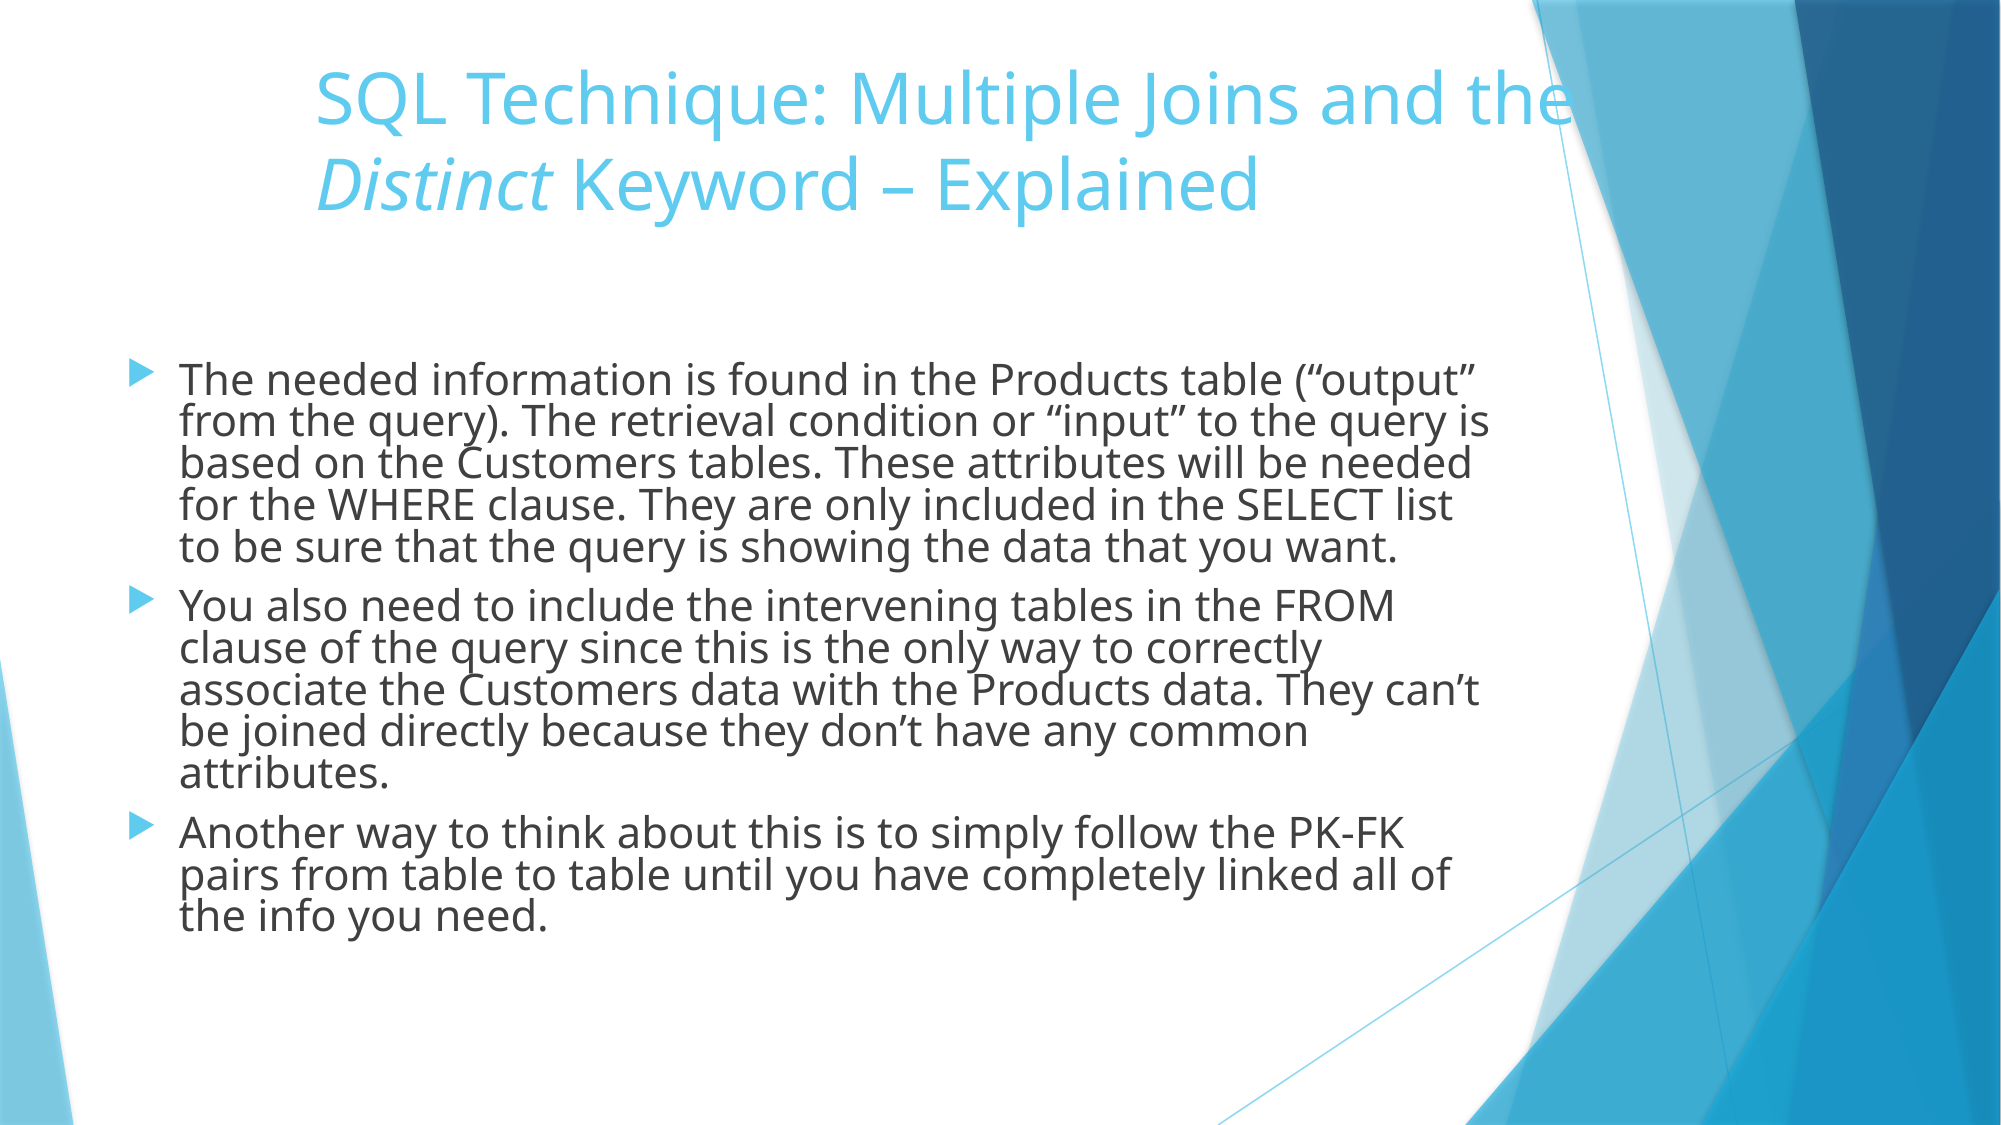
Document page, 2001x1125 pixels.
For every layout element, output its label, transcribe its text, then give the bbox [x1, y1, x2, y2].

list The needed information is found in the Products table (“output” from the query). The retrieval condition or “input” to the query is based on the Customers tables. These attributes will be needed for the WHERE clause. They are only included in the SELECT list to be sure that the query is showing the data that you want. You also need to include the intervening tables in the FROM clause of the query since this is the only way to correctly associate the Customers data with the Products data. They can’t be joined directly because they don’t have any common attributes. Another way to think about this is to simply follow the PK-FK pairs from table to table until you have completely linked all of the info you need. [111, 354, 1522, 992]
title SQL Technique: Multiple Joins and the Distinct Keyword – Explained [300, 45, 1725, 233]
